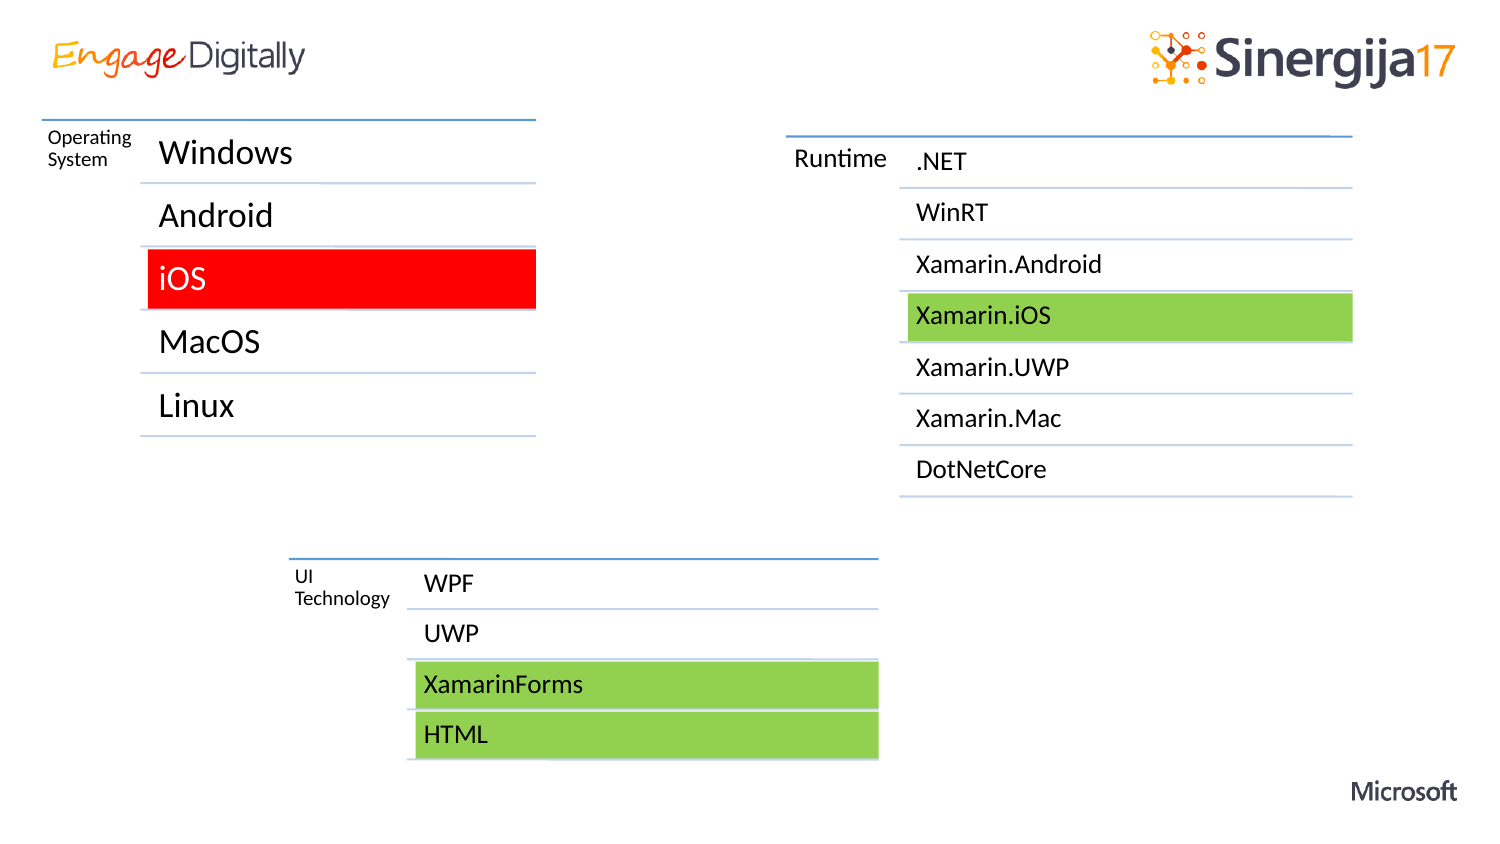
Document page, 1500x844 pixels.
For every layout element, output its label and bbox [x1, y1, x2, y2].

picture [0, 0, 305, 120]
picture [1352, 780, 1500, 844]
picture [1150, 0, 1500, 120]
text_box [288, 558, 879, 762]
text_box [786, 136, 1353, 500]
text_box [41, 119, 537, 440]
